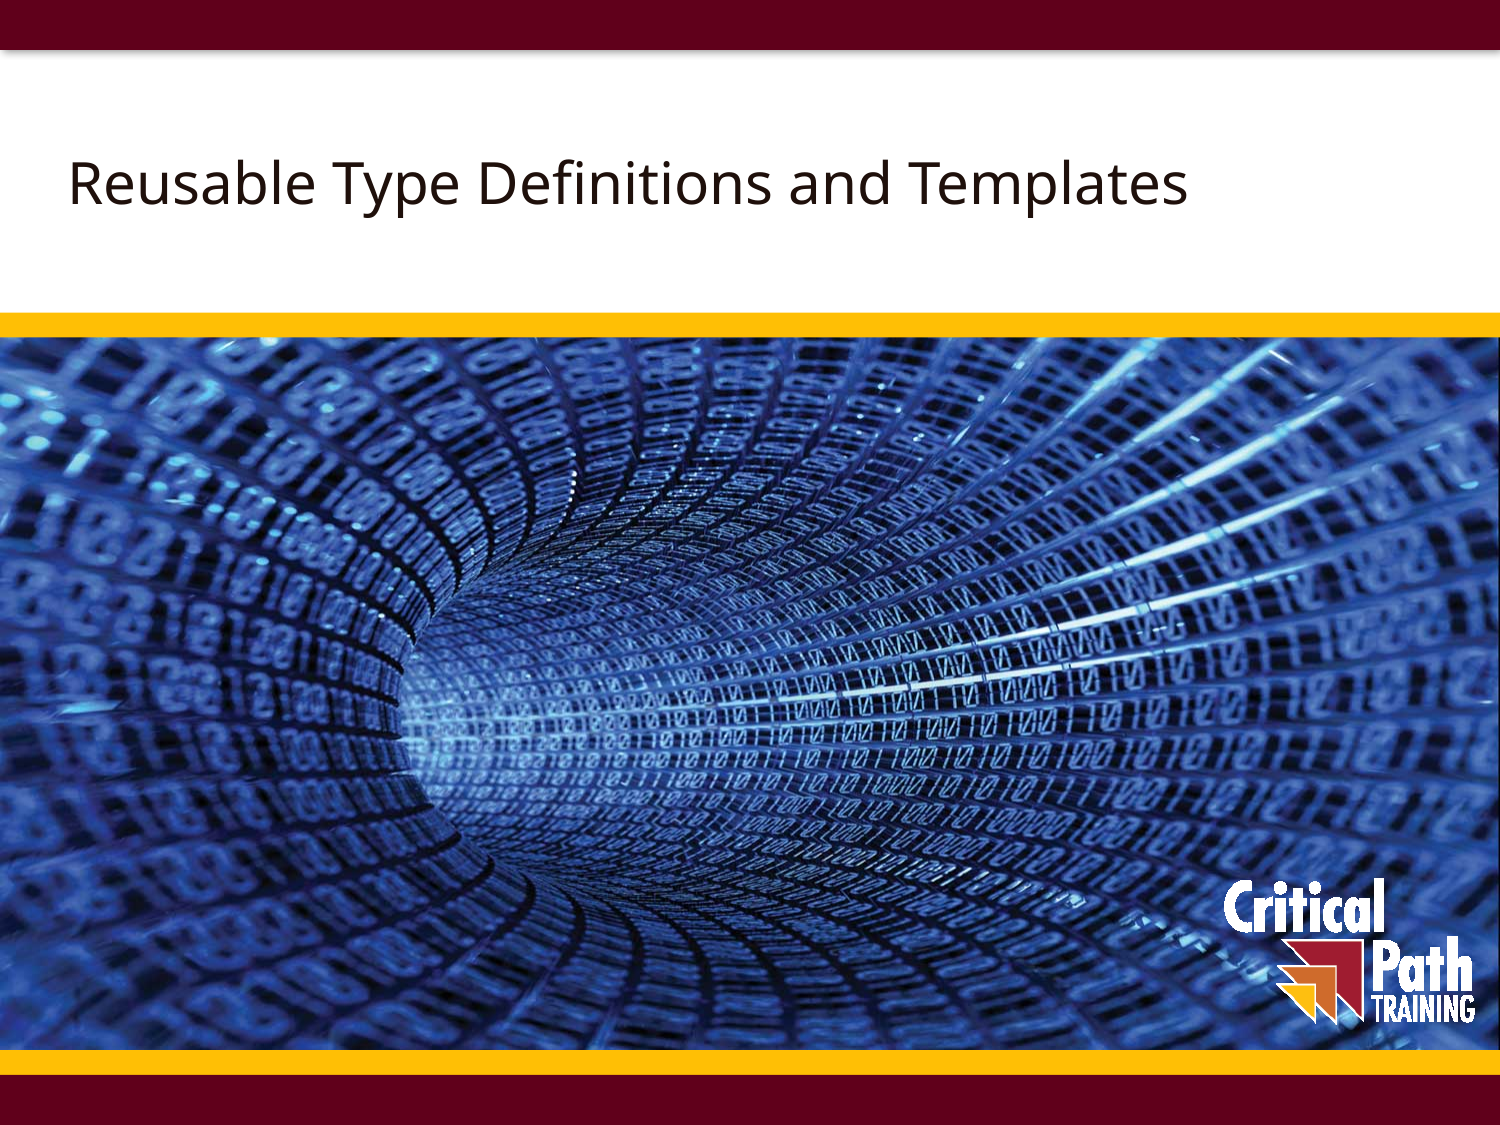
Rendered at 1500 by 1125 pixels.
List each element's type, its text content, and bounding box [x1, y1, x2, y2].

title Reusable Type Definitions and Templates [37, 112, 1475, 250]
picture [0, 338, 1500, 1050]
